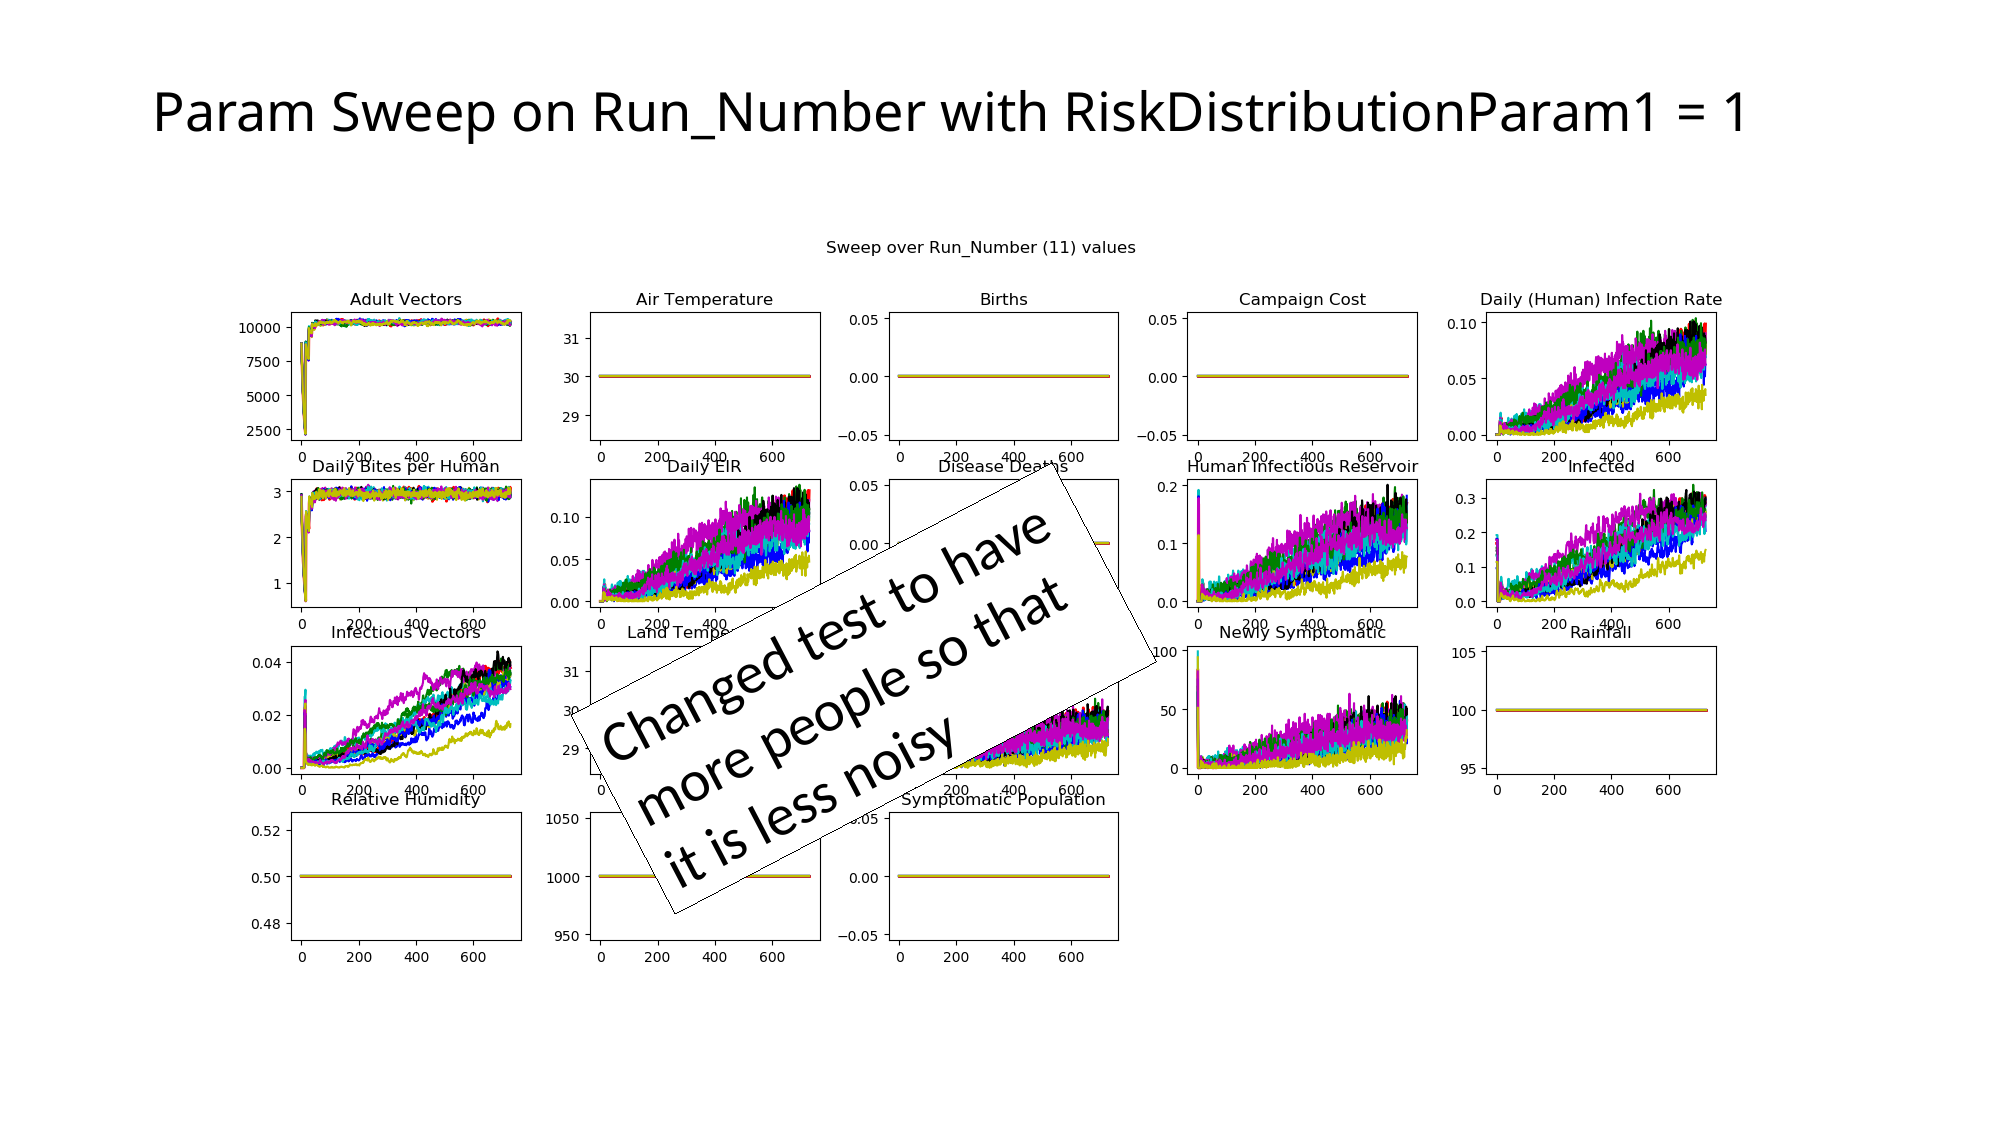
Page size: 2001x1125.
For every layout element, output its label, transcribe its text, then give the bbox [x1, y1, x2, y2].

picture [231, 223, 1731, 1125]
title Param Sweep on Run_Number with RiskDistributionParam1 = 1 [137, 59, 1863, 169]
